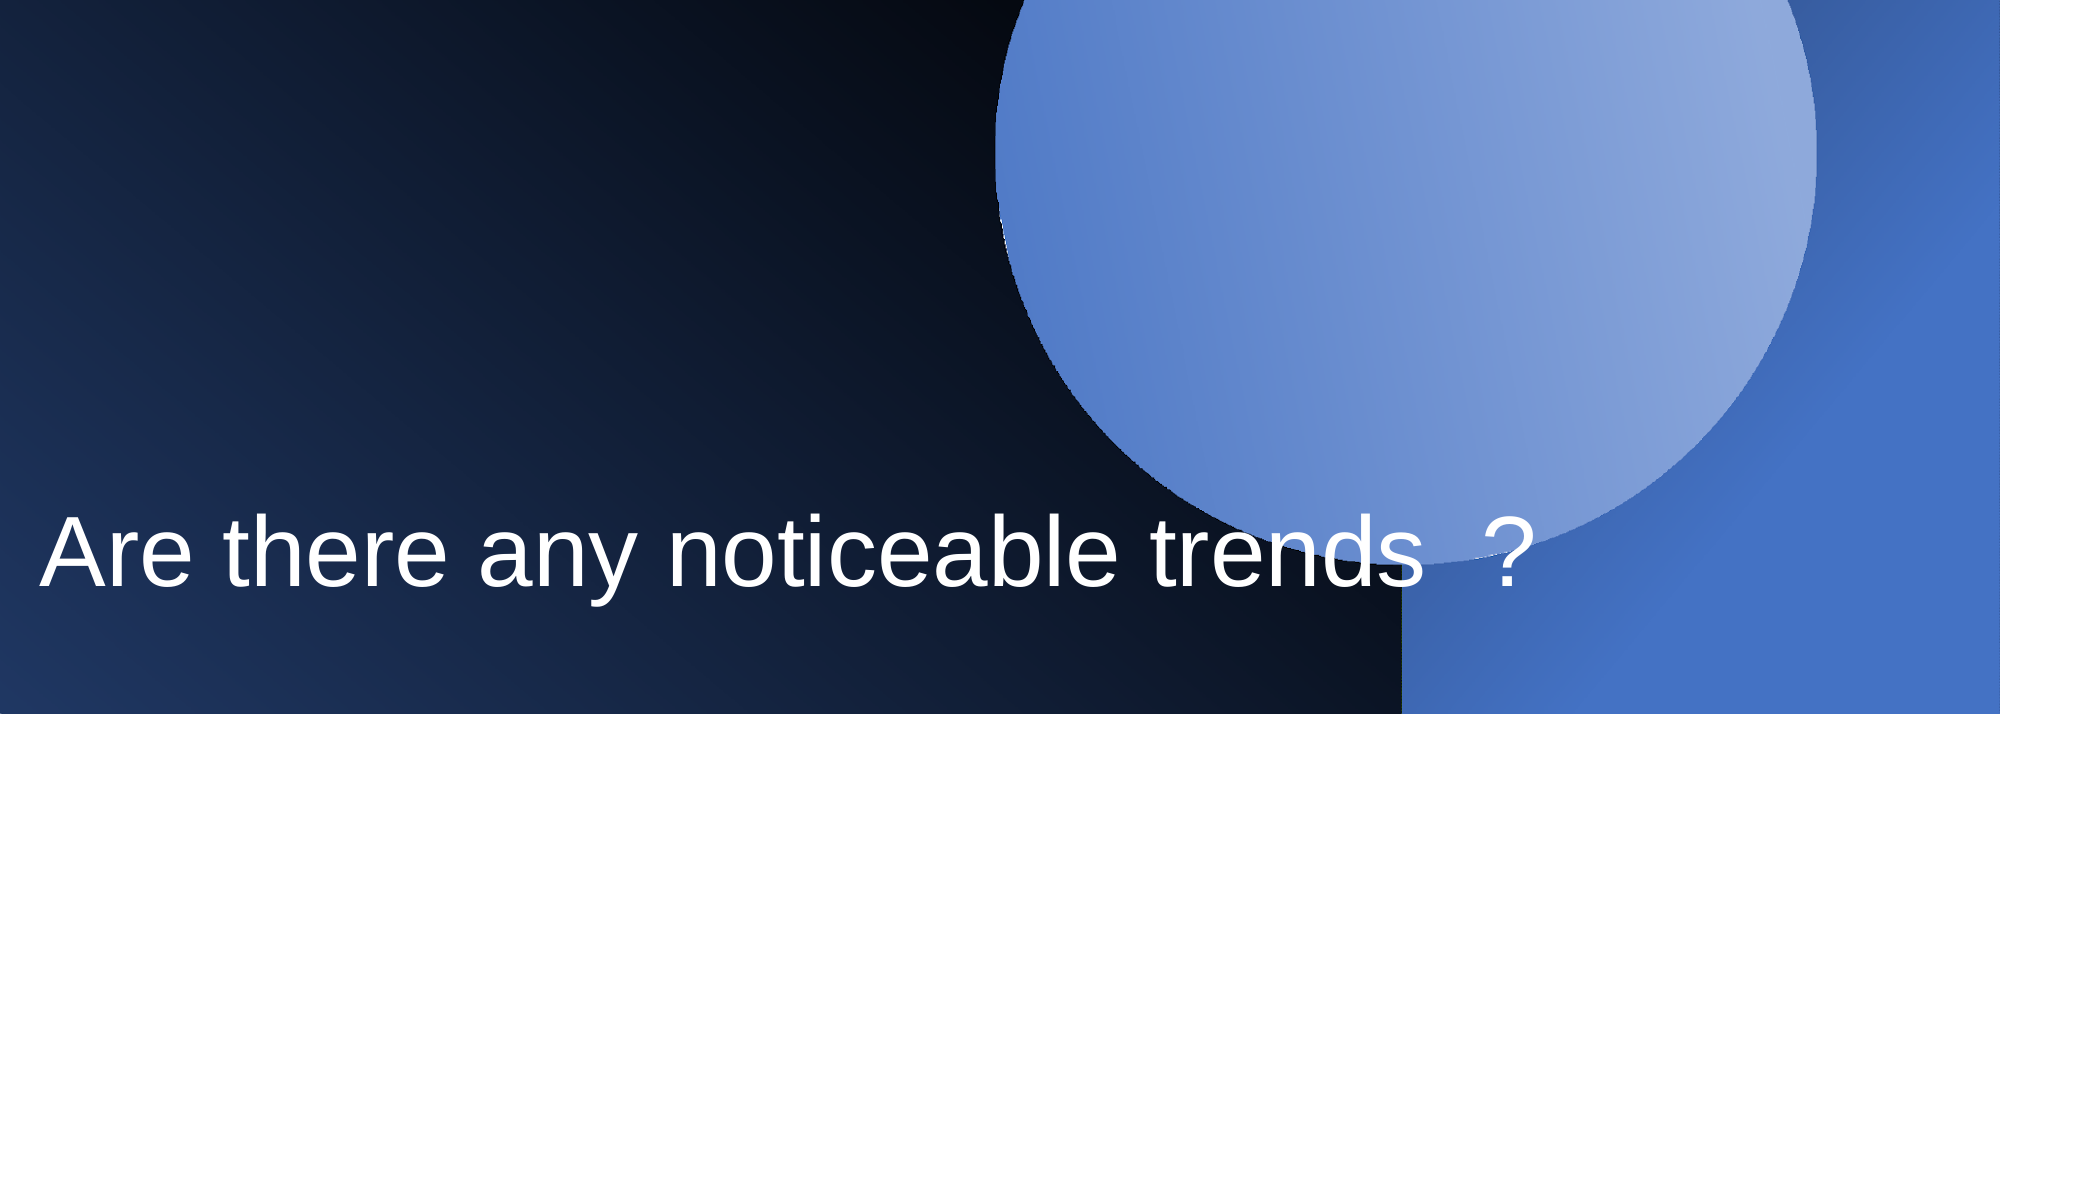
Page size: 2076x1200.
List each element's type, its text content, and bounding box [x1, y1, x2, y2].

picture [0, 0, 2000, 714]
title Are there any noticeable trends ? [37, 462, 1656, 679]
